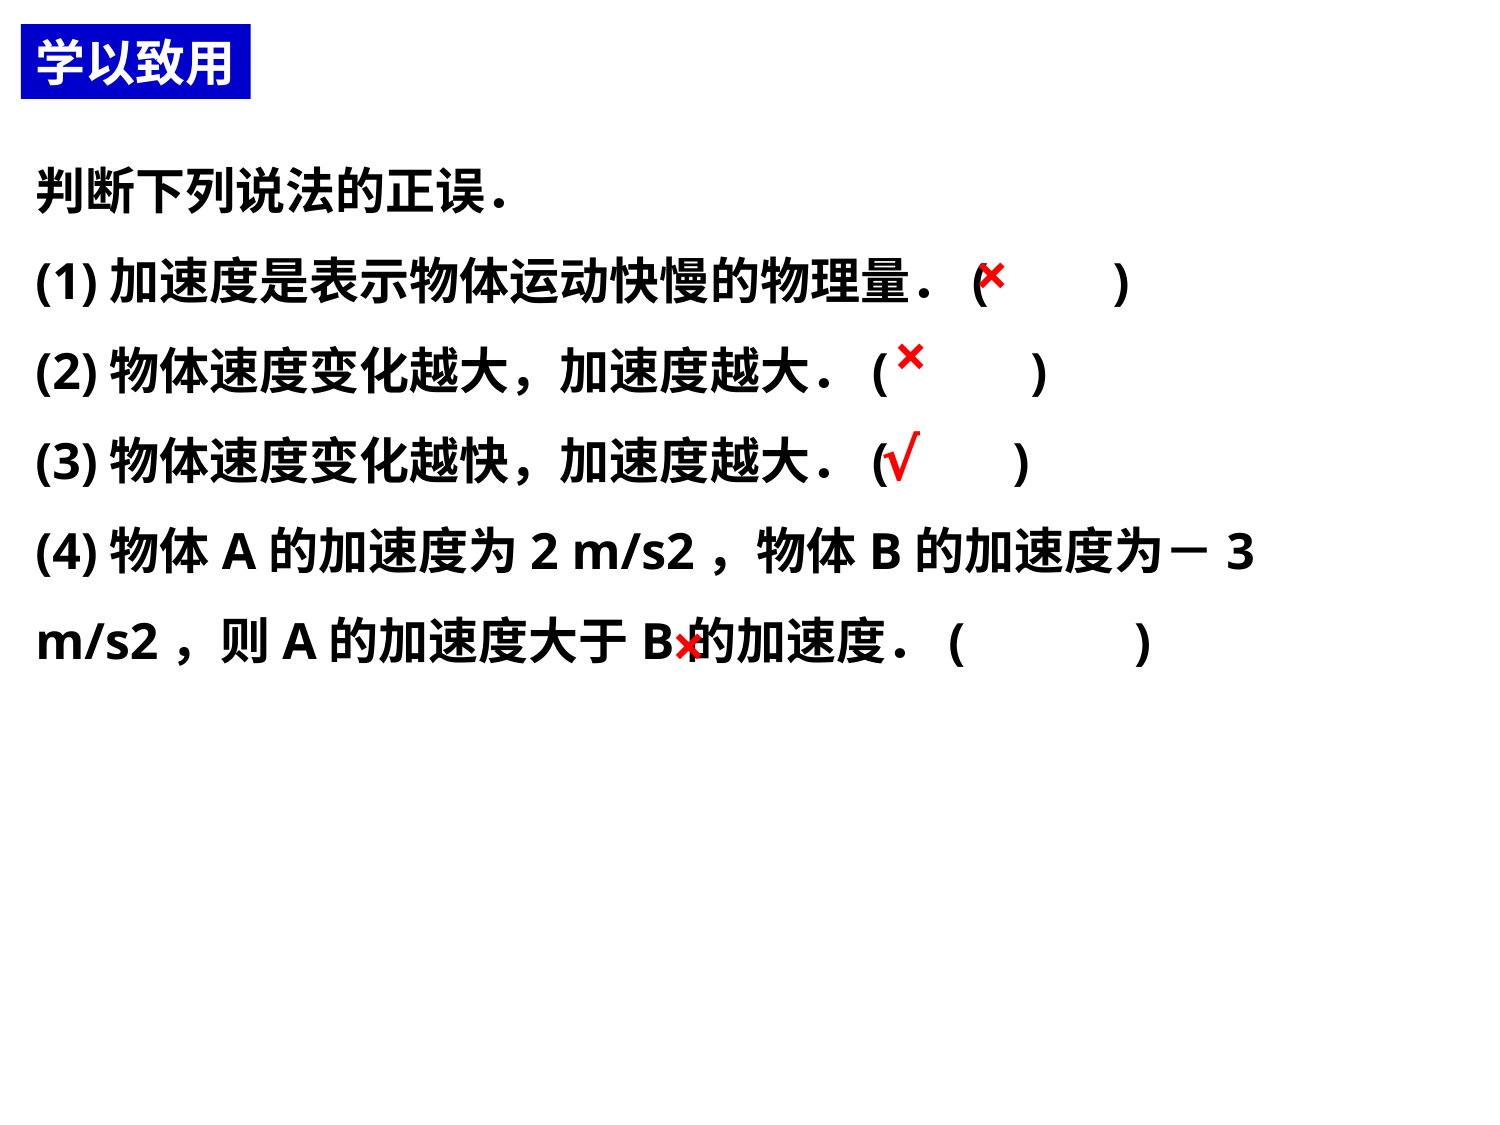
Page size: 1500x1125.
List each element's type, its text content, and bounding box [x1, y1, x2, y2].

text_box × [961, 230, 1080, 312]
text_box 判断下列说法的正误． (1)加速度是表示物体运动快慢的物理量．( ) (2)物体速度变化越大，加速度越大．( ) (3)物体速度变化越快，加速度越大．( ) (4)物体A的加速度为2 m/s2，物体B的加速度为－3 m/s2，则A的加速度大于B的加速度．( ) [20, 122, 1452, 678]
text_box × [657, 601, 776, 683]
text_box × [880, 311, 999, 394]
text_box 学以致用 [20, 24, 251, 99]
text_box √ [867, 415, 985, 500]
